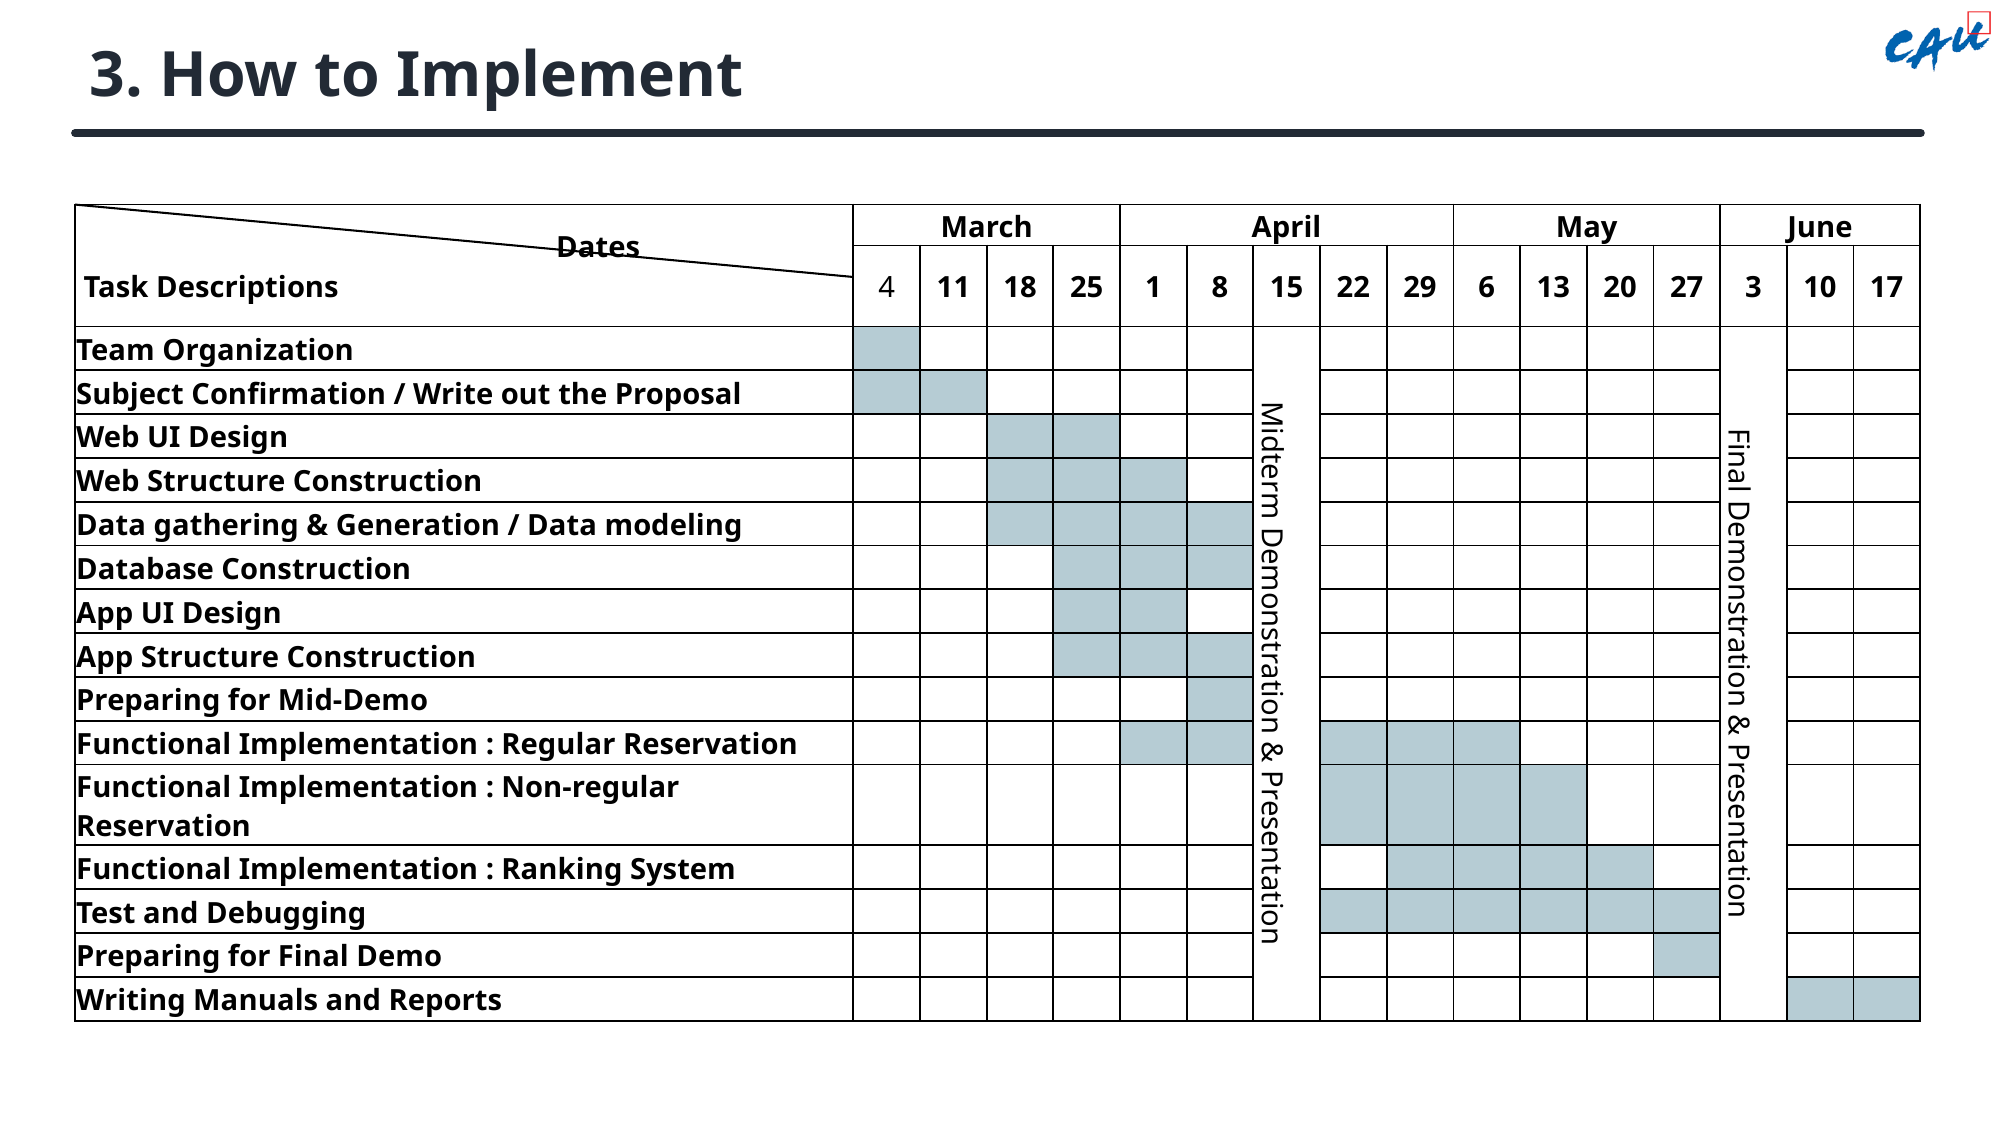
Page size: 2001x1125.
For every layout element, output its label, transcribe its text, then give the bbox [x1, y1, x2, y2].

table_cell [1654, 546, 1719, 588]
table_cell [1388, 634, 1453, 676]
table_cell [1654, 846, 1719, 888]
table_cell [1054, 978, 1119, 1020]
table_cell [1788, 459, 1853, 501]
table_cell [1388, 678, 1453, 720]
table_cell [1854, 459, 1919, 501]
table_cell Test and Debugging [76, 890, 852, 932]
table_cell [1854, 978, 1919, 1020]
table_cell [1121, 415, 1186, 457]
table_cell [1788, 765, 1853, 844]
text_box 3. How to Implement [74, 26, 1633, 117]
table_cell [1054, 590, 1119, 632]
table_cell [1188, 978, 1252, 1020]
table_cell [1388, 722, 1453, 764]
table_cell [1588, 934, 1653, 976]
table_cell [1788, 371, 1853, 413]
table_cell [1121, 846, 1186, 888]
table_cell [1121, 546, 1186, 588]
table_cell [1121, 890, 1186, 932]
table_cell [921, 846, 986, 888]
table_cell [1321, 371, 1386, 413]
table_cell [1188, 634, 1252, 676]
table_header June [1721, 205, 1919, 245]
table_cell [1188, 459, 1252, 501]
table_cell [1188, 503, 1252, 545]
table_header May [1454, 205, 1719, 245]
table_cell [1054, 890, 1119, 932]
table_cell [1521, 765, 1586, 844]
table_cell [854, 846, 919, 888]
table_cell 29 [1388, 246, 1453, 326]
table_cell 4 [854, 246, 919, 326]
table_cell [1188, 590, 1252, 632]
table_cell [988, 371, 1052, 413]
table_cell [854, 415, 919, 457]
table_cell [921, 459, 986, 501]
table_cell [1854, 503, 1919, 545]
table_cell [1854, 415, 1919, 457]
table_cell [988, 634, 1052, 676]
table_cell [1321, 634, 1386, 676]
table_cell [1388, 765, 1453, 844]
table_cell [854, 634, 919, 676]
table_cell [1521, 722, 1586, 764]
table_cell [1654, 503, 1719, 545]
table_cell [854, 765, 919, 844]
table_cell [1321, 722, 1386, 764]
table_cell [1654, 678, 1719, 720]
table_cell 3 [1721, 246, 1786, 326]
table_cell [1121, 978, 1186, 1020]
table_cell [1788, 722, 1853, 764]
table_cell [921, 590, 986, 632]
table_cell [1188, 722, 1252, 764]
table_cell [1454, 890, 1519, 932]
table_cell [1321, 978, 1386, 1020]
table_cell [988, 890, 1052, 932]
table_cell [854, 890, 919, 932]
table_cell [1654, 934, 1719, 976]
table_cell [1454, 371, 1519, 413]
table_cell 6 [1454, 246, 1519, 326]
table_cell [1788, 934, 1853, 976]
table_cell [1654, 415, 1719, 457]
table_cell [1054, 546, 1119, 588]
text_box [74, 204, 854, 278]
table_cell [1588, 846, 1653, 888]
table_cell Midterm Demonstration & Presentation [1254, 327, 1319, 1020]
table_cell [854, 503, 919, 545]
table_cell [1321, 890, 1386, 932]
table_header March [854, 205, 1119, 245]
table_cell [1388, 934, 1453, 976]
table_cell [1521, 890, 1586, 932]
table_cell [1454, 415, 1519, 457]
table_cell [1521, 846, 1586, 888]
table_cell [988, 765, 1052, 844]
table_cell 18 [988, 246, 1052, 326]
table_cell 15 [1254, 246, 1319, 326]
table_cell [921, 722, 986, 764]
table_cell [1388, 415, 1453, 457]
table_cell [1188, 678, 1252, 720]
table_cell [1054, 415, 1119, 457]
table_cell [854, 678, 919, 720]
table_cell [921, 978, 986, 1020]
table_cell [1121, 503, 1186, 545]
table_cell [921, 371, 986, 413]
table_cell [1321, 327, 1386, 369]
table_cell [1054, 678, 1119, 720]
table_cell [1321, 846, 1386, 888]
table_cell [854, 459, 919, 501]
table_cell [1854, 722, 1919, 764]
table_cell Final Demonstration & Presentation [1721, 327, 1786, 1020]
table_cell [1654, 590, 1719, 632]
table_cell [1521, 590, 1586, 632]
table_cell [1454, 546, 1519, 588]
table_cell [1321, 678, 1386, 720]
table_cell [1588, 722, 1653, 764]
table_cell Functional Implementation : Regular Reservation [76, 722, 852, 764]
table_cell [1054, 934, 1119, 976]
table_cell [854, 590, 919, 632]
table_cell [1121, 327, 1186, 369]
table_cell [1588, 459, 1653, 501]
table_cell [1454, 327, 1519, 369]
table_cell [1454, 503, 1519, 545]
table_cell [1654, 371, 1719, 413]
table_cell [1121, 765, 1186, 844]
table_cell [1388, 327, 1453, 369]
table_cell [1188, 546, 1252, 588]
table_cell [988, 327, 1052, 369]
table_cell [1054, 327, 1119, 369]
table_cell [1054, 846, 1119, 888]
table_cell [921, 546, 986, 588]
table_cell [988, 978, 1052, 1020]
table_cell [1854, 590, 1919, 632]
table_cell [1121, 634, 1186, 676]
table_cell 10 [1788, 246, 1853, 326]
table_cell [921, 327, 986, 369]
table_cell [1788, 678, 1853, 720]
table_cell [1588, 890, 1653, 932]
table_cell [1121, 459, 1186, 501]
table_cell [1654, 327, 1719, 369]
table_cell Web UI Design [76, 415, 852, 457]
table_cell [1388, 978, 1453, 1020]
table_cell [1321, 934, 1386, 976]
table_cell [1854, 846, 1919, 888]
table_cell [1521, 978, 1586, 1020]
table_cell [1854, 634, 1919, 676]
table_cell [1788, 503, 1853, 545]
table_cell [1588, 503, 1653, 545]
table_cell [1588, 546, 1653, 588]
table_cell [1654, 765, 1719, 844]
table_cell [1521, 678, 1586, 720]
table_cell [921, 678, 986, 720]
table_cell [1521, 503, 1586, 545]
picture [1884, 10, 1992, 72]
table_cell [1454, 678, 1519, 720]
table_cell Data gathering & Generation / Data modeling [76, 503, 852, 545]
table_cell [1588, 415, 1653, 457]
table_cell [1654, 722, 1719, 764]
table_cell [1454, 590, 1519, 632]
table_cell [1454, 765, 1519, 844]
table_cell [1788, 890, 1853, 932]
table_cell App UI Design [76, 590, 852, 632]
table_cell [1454, 934, 1519, 976]
table_cell [1854, 890, 1919, 932]
table_cell [1454, 722, 1519, 764]
table_cell [1388, 846, 1453, 888]
table_cell [1854, 327, 1919, 369]
table_cell [921, 890, 986, 932]
table_cell [1321, 590, 1386, 632]
table_cell [1854, 546, 1919, 588]
table_cell Functional Implementation : Non-regular Reservation [76, 765, 852, 844]
table_cell [1521, 371, 1586, 413]
table_cell [1388, 590, 1453, 632]
table_cell [988, 546, 1052, 588]
table_cell [1588, 371, 1653, 413]
table_cell [988, 415, 1052, 457]
table_cell 1 [1121, 246, 1186, 326]
table_cell [1521, 459, 1586, 501]
table_cell [1054, 459, 1119, 501]
table_cell [1788, 327, 1853, 369]
table_cell [1788, 590, 1853, 632]
table_cell Subject Confirmation / Write out the Proposal [76, 371, 852, 413]
table_cell 25 [1054, 246, 1119, 326]
table_cell Preparing for Mid-Demo [76, 678, 852, 720]
table_cell [1188, 846, 1252, 888]
table_cell [1188, 415, 1252, 457]
table_cell [1054, 722, 1119, 764]
table_cell [1388, 546, 1453, 588]
table_cell [854, 722, 919, 764]
table_cell [988, 459, 1052, 501]
table_cell [1121, 934, 1186, 976]
table_cell [988, 722, 1052, 764]
table_cell [1454, 459, 1519, 501]
table_cell [1121, 722, 1186, 764]
table_cell Preparing for Final Demo [76, 934, 852, 976]
table_cell [1054, 371, 1119, 413]
table_cell [1788, 546, 1853, 588]
table_cell [1588, 765, 1653, 844]
table_cell [1388, 890, 1453, 932]
table_cell Team Organization [76, 327, 852, 369]
table_cell [1388, 371, 1453, 413]
table_cell [1854, 934, 1919, 976]
table_cell [1521, 327, 1586, 369]
table_header Dates Task Descriptions [76, 278, 852, 326]
table_cell [1188, 765, 1252, 844]
table_cell [1588, 678, 1653, 720]
table_cell [1188, 934, 1252, 976]
table_cell Functional Implementation : Ranking System [76, 846, 852, 888]
table_cell [1188, 371, 1252, 413]
table_cell App Structure Construction [76, 634, 852, 676]
table_cell 27 [1654, 246, 1719, 326]
table_cell 17 [1854, 246, 1919, 326]
table_cell [1121, 371, 1186, 413]
table_cell [1121, 678, 1186, 720]
table_cell 22 [1321, 246, 1386, 326]
table_cell Database Construction [76, 546, 852, 588]
table_cell [1588, 590, 1653, 632]
table_cell [1321, 503, 1386, 545]
table_cell [1654, 978, 1719, 1020]
table_cell [854, 934, 919, 976]
table_cell [1454, 846, 1519, 888]
table_cell [1388, 459, 1453, 501]
table_cell 13 [1521, 246, 1586, 326]
table_cell [1521, 934, 1586, 976]
table_cell [854, 546, 919, 588]
table_cell [1188, 327, 1252, 369]
table_cell [1321, 765, 1386, 844]
table_cell [1521, 415, 1586, 457]
table_cell [1521, 546, 1586, 588]
table_cell 20 [1588, 246, 1653, 326]
table_cell [988, 503, 1052, 545]
table_cell [921, 765, 986, 844]
table_cell [988, 846, 1052, 888]
table_cell [1654, 459, 1719, 501]
table_cell [988, 590, 1052, 632]
table_cell [1654, 890, 1719, 932]
table_header April [1121, 205, 1453, 245]
table_cell [1654, 634, 1719, 676]
table_cell [1454, 634, 1519, 676]
table_cell [854, 371, 919, 413]
table_cell [1854, 678, 1919, 720]
table_cell [1588, 978, 1653, 1020]
table_cell [1788, 415, 1853, 457]
table_cell [1321, 546, 1386, 588]
table_cell [854, 327, 919, 369]
table_cell [1588, 634, 1653, 676]
table_cell [1854, 371, 1919, 413]
table_cell [1854, 765, 1919, 844]
table_cell [1054, 503, 1119, 545]
table_cell [988, 934, 1052, 976]
table_cell [1054, 765, 1119, 844]
table_cell [1788, 846, 1853, 888]
table_cell [988, 678, 1052, 720]
table_cell [854, 978, 919, 1020]
table_cell Web Structure Construction [76, 459, 852, 501]
table_cell 8 [1188, 246, 1252, 326]
table_cell Writing Manuals and Reports [76, 978, 852, 1020]
table_cell [1321, 415, 1386, 457]
table_cell [1388, 503, 1453, 545]
table_cell [921, 415, 986, 457]
table_cell [1588, 327, 1653, 369]
table_cell [1788, 978, 1853, 1020]
table_cell [1054, 634, 1119, 676]
table_cell 11 [921, 246, 986, 326]
table_cell [921, 503, 986, 545]
table_cell [1521, 634, 1586, 676]
table_cell [1788, 634, 1853, 676]
table_cell [1321, 459, 1386, 501]
table_cell [1121, 590, 1186, 632]
table_cell [1188, 890, 1252, 932]
table_cell [921, 634, 986, 676]
table_cell [1454, 978, 1519, 1020]
table_cell [921, 934, 986, 976]
